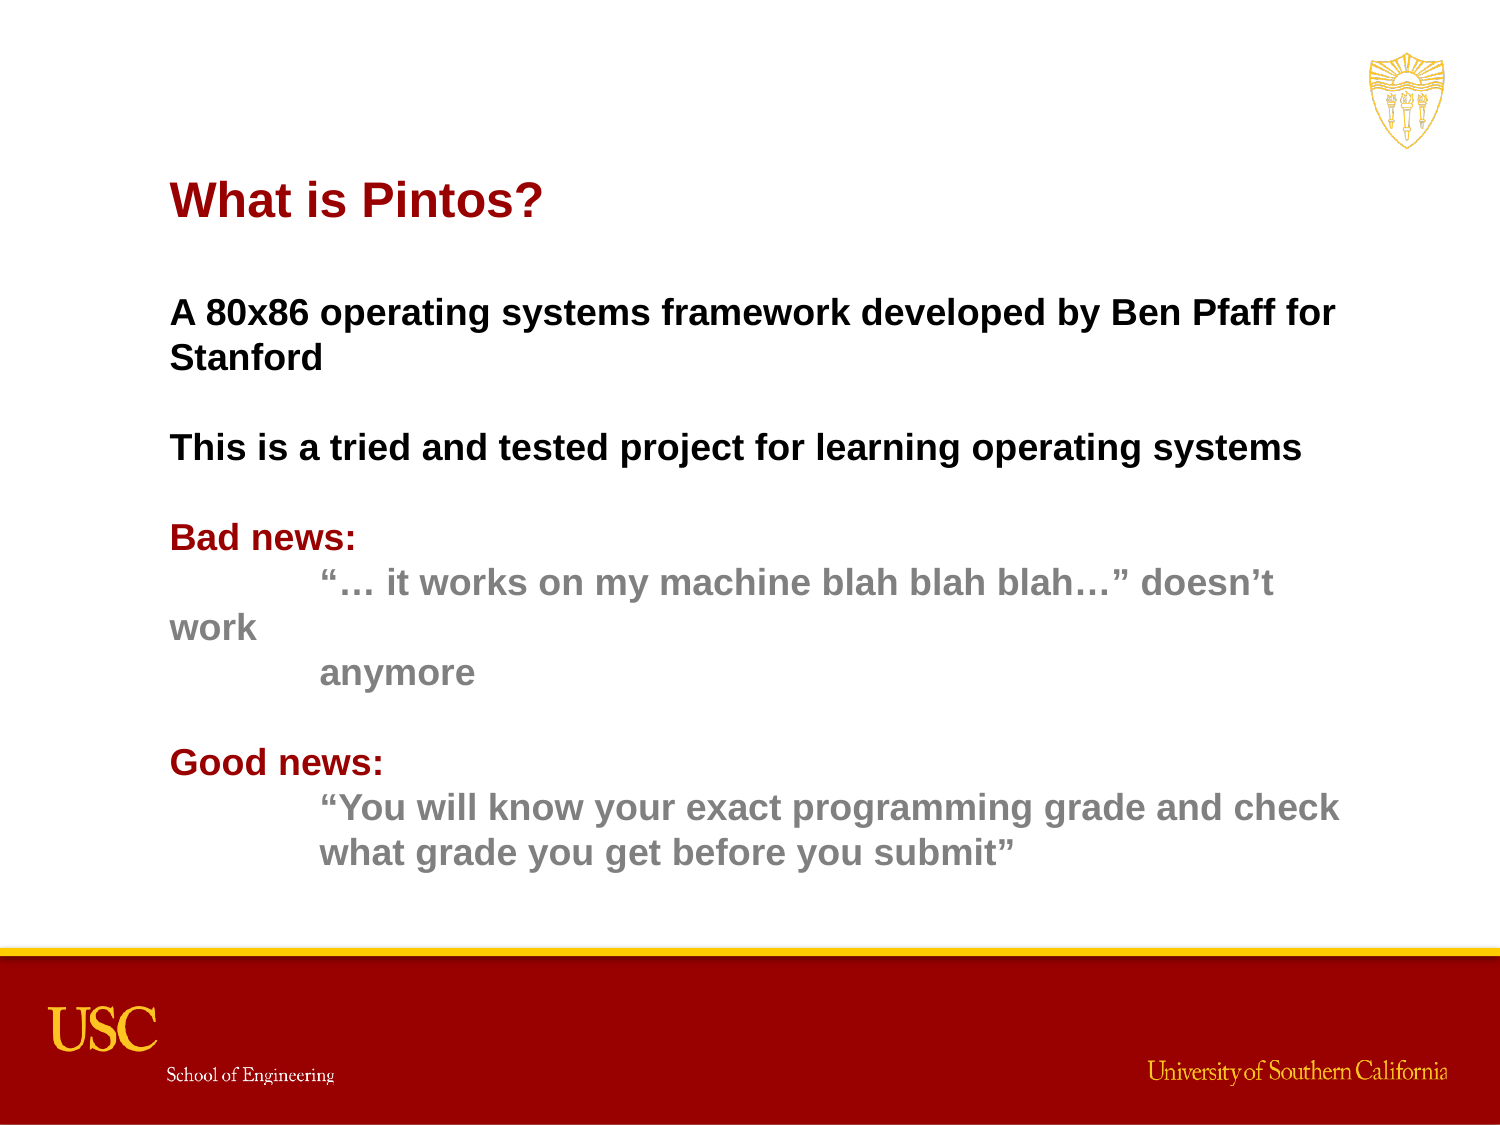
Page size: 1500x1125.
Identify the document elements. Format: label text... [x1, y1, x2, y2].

text_box What is Pintos? A 80x86 operating systems framework developed by Ben Pfaff for Stanford This is a tried and tested project for learning operating systems Bad news: “… it works on my machine blah blah blah…” doesn’t work anymore Good news: “You will know your exact programming grade and check what grade you get before you submit” [154, 160, 1369, 881]
